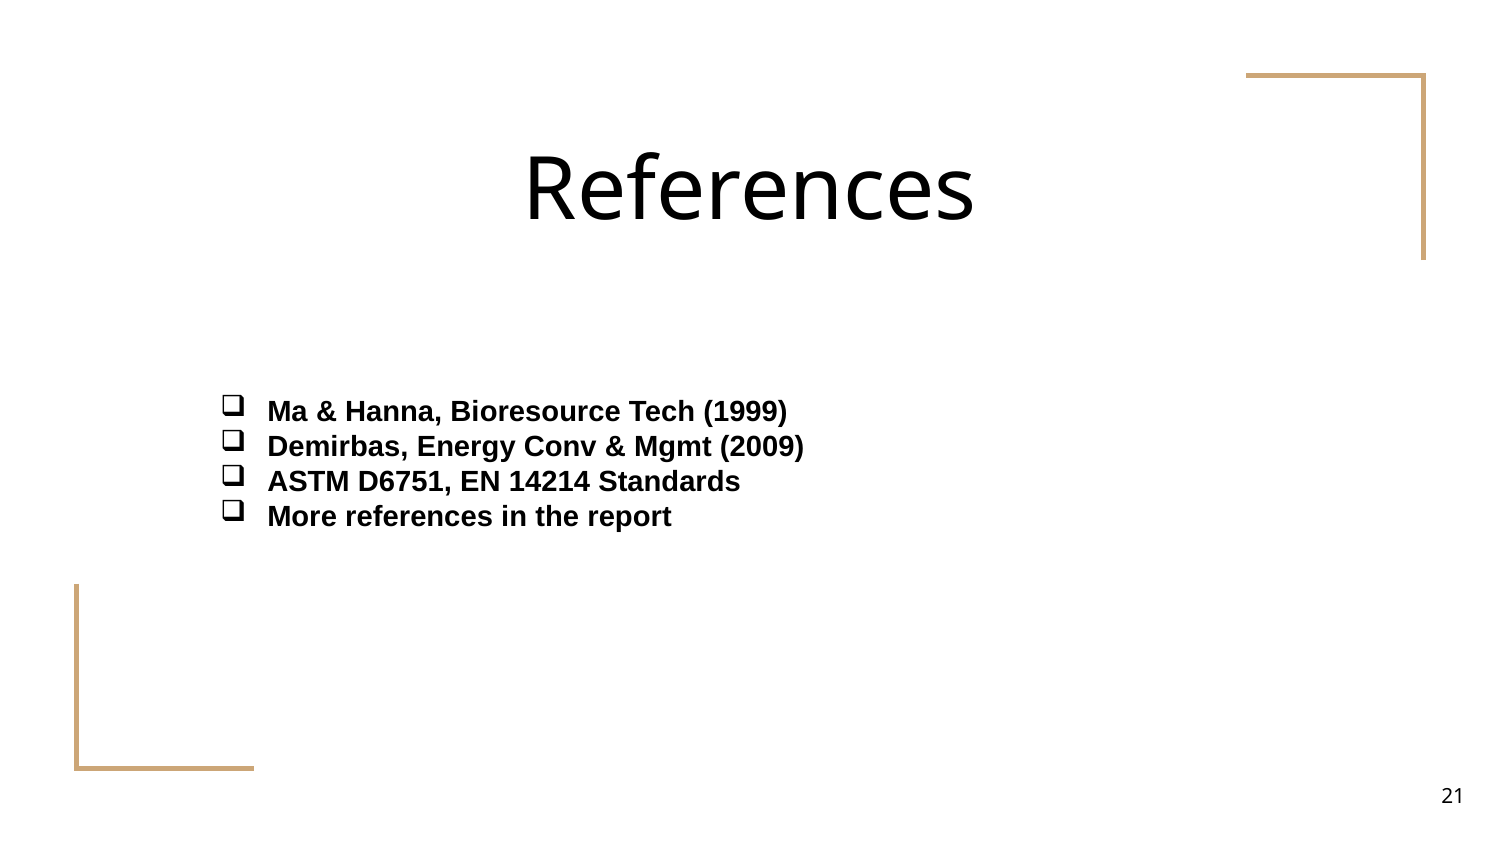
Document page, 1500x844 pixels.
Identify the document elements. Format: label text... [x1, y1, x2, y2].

text_box Ma & Hanna, Bioresource Tech (1999) Demirbas, Energy Conv & Mgmt (2009) ASTM D6751, EN 14214 Standards More references in the report [205, 384, 1260, 540]
title References [126, 0, 1374, 658]
slide_number 21 [1389, 764, 1480, 830]
